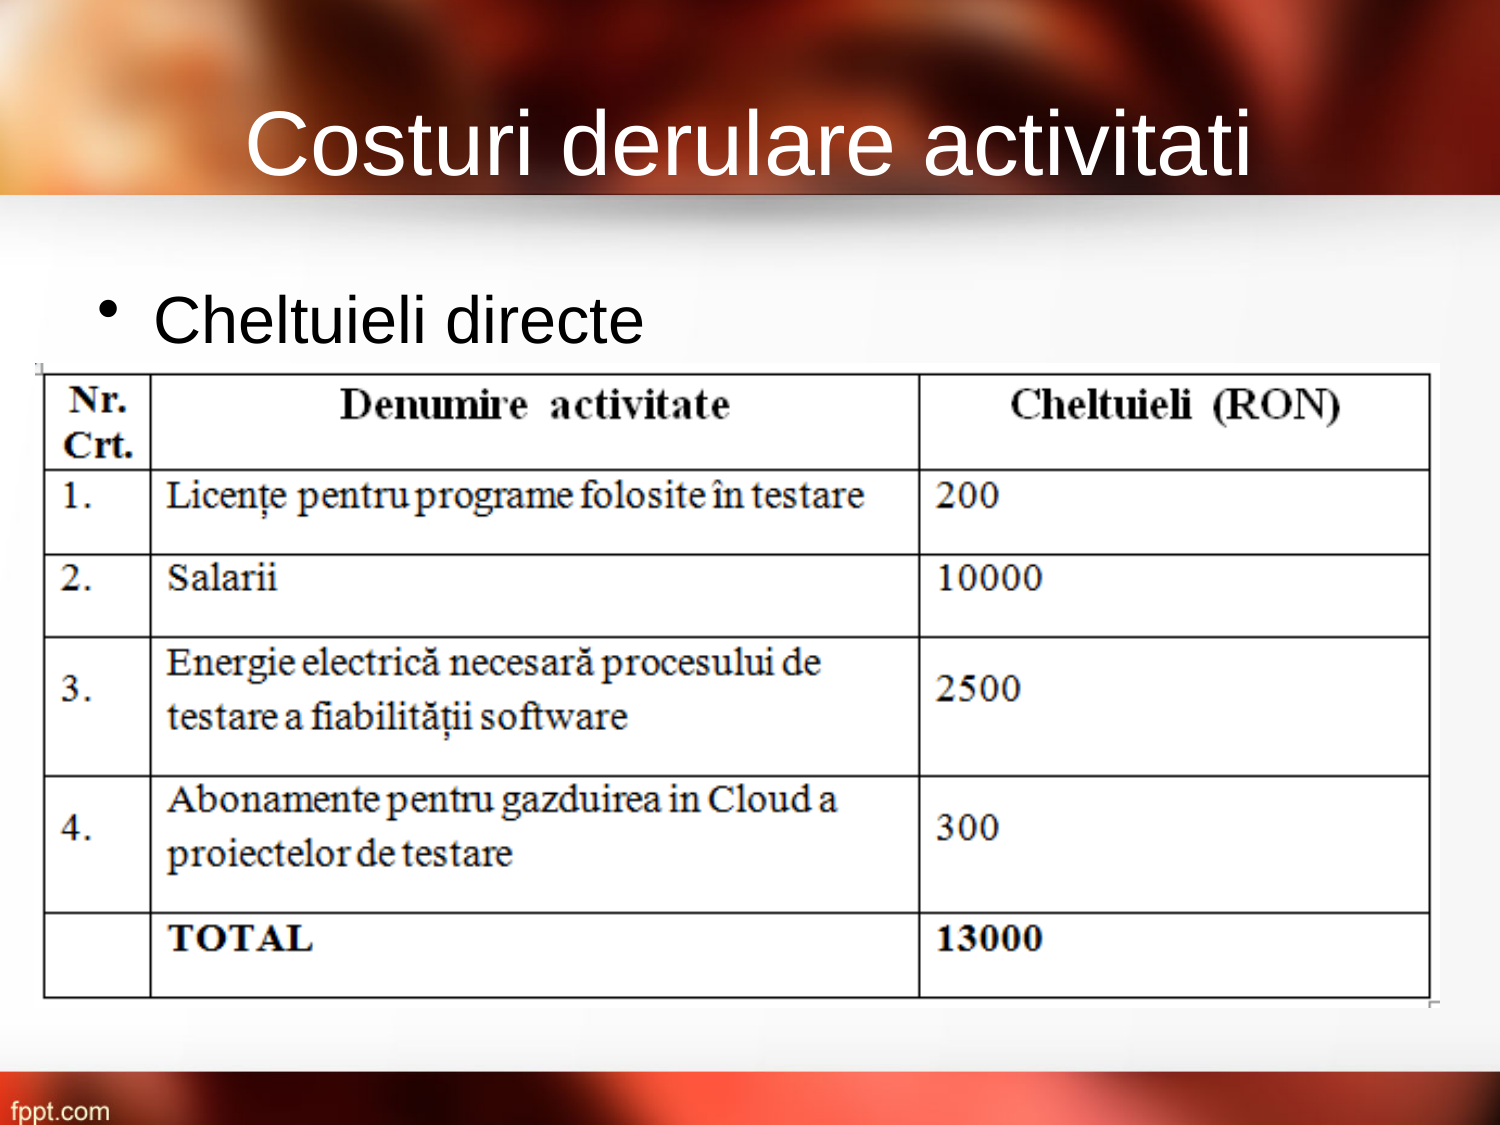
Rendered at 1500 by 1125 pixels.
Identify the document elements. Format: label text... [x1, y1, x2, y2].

title Costuri derulare activitati [74, 44, 1426, 233]
list Cheltuieli directe [81, 269, 1433, 361]
picture [0, 0, 1500, 1125]
